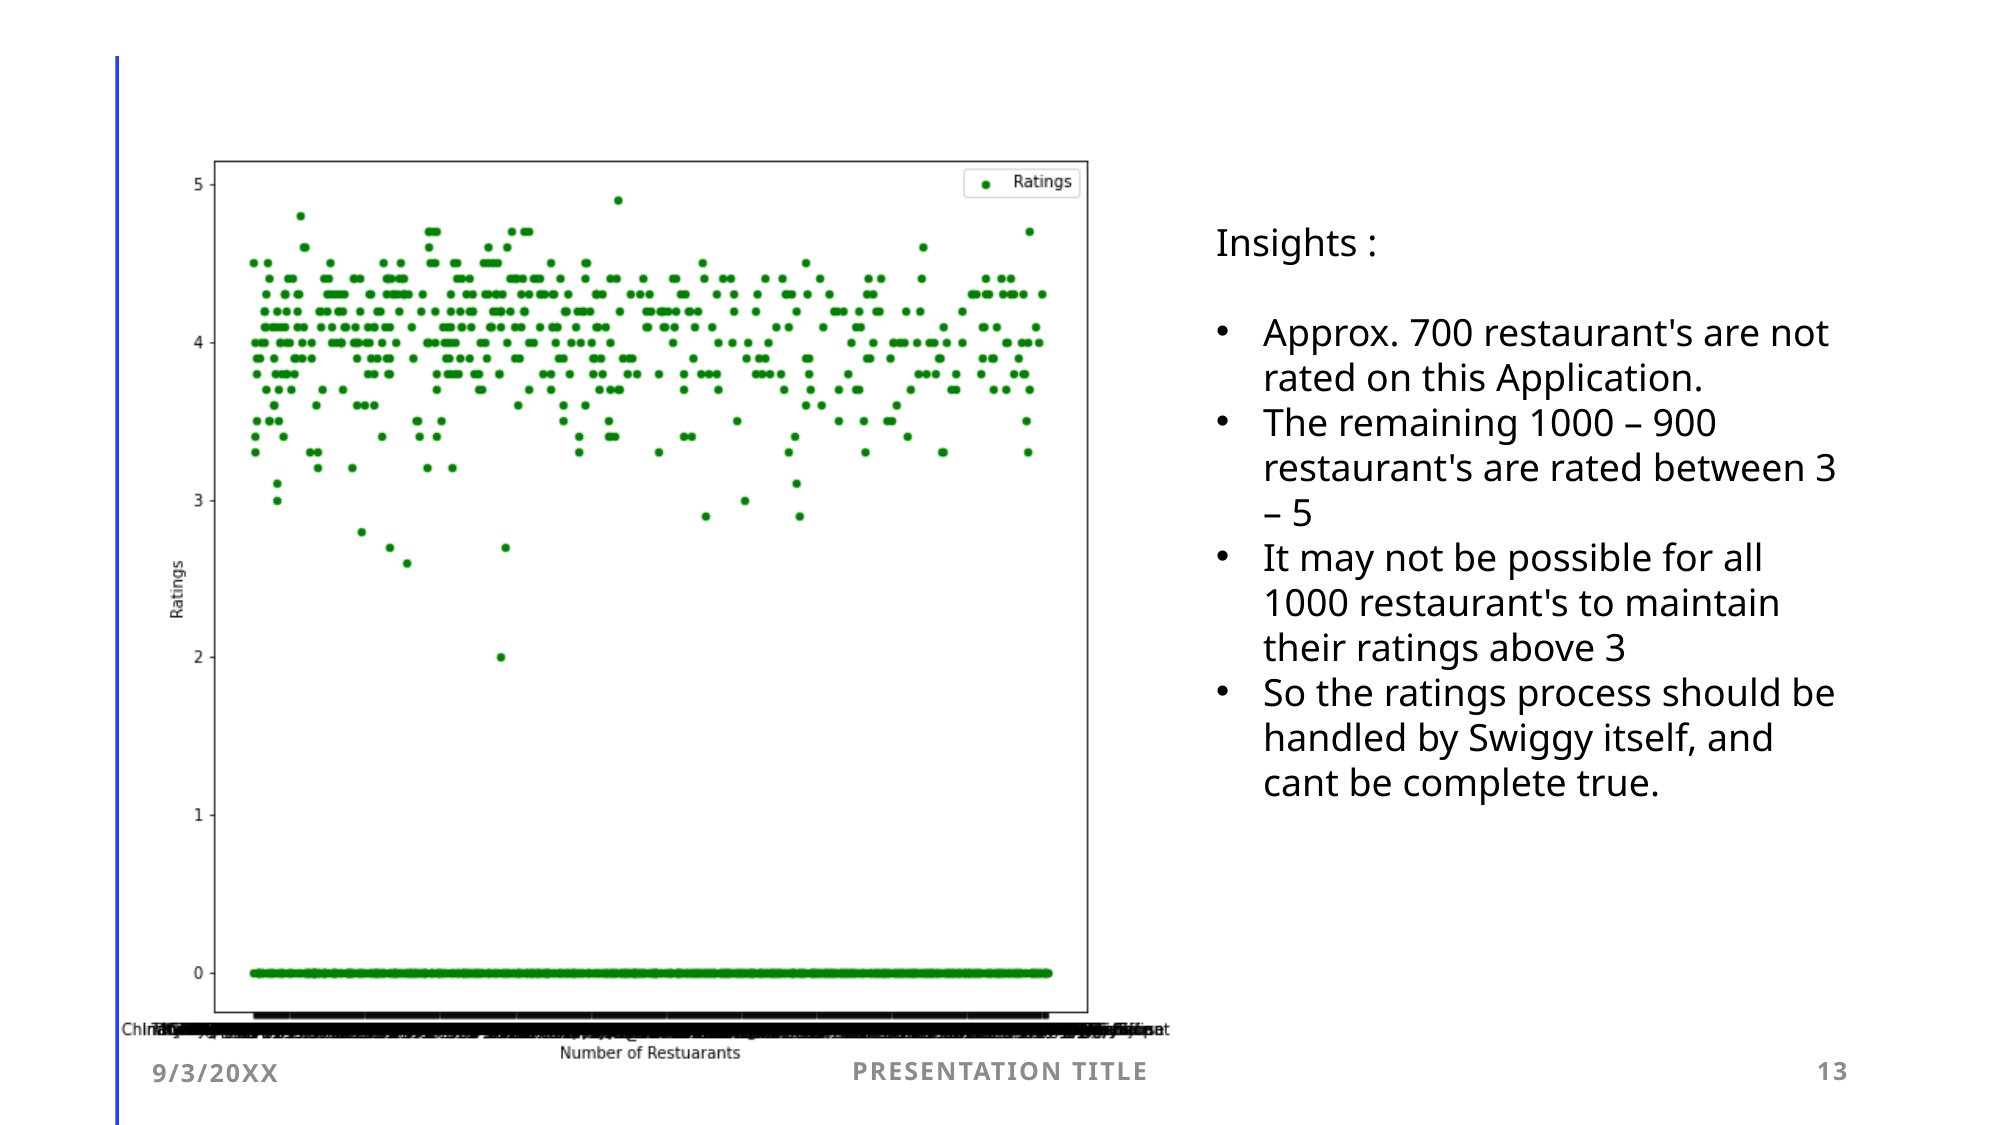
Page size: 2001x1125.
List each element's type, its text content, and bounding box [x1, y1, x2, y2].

picture [111, 150, 1181, 1073]
text_box Insights : Approx. 700 restaurant's are not rated on this Application. The remaining 1000 – 900 restaurant's are rated between 3 – 5 It may not be possible for all 1000 restaurant's to maintain their ratings above 3 So the ratings process should be handled by Swiggy itself, and cant be complete true. [1201, 211, 1863, 811]
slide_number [137, 1073, 588, 1103]
footer Presentation Title [662, 1042, 1338, 1103]
slide_number 13 [1412, 1042, 1863, 1103]
